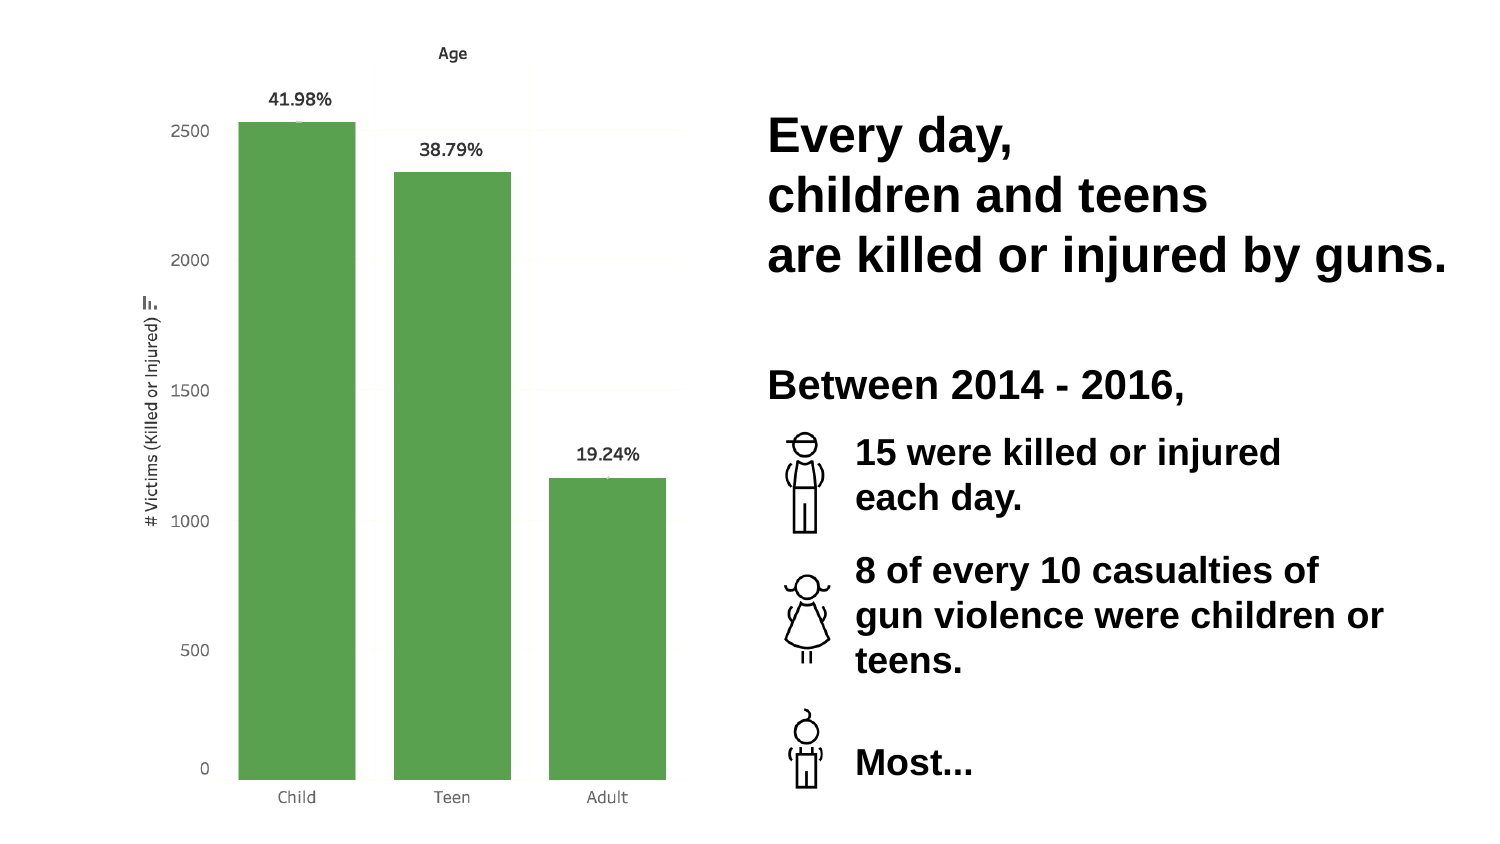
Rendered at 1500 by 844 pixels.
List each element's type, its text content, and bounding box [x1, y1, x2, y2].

text_box 15 were killed or injured each day. [840, 412, 1438, 528]
picture [770, 408, 840, 677]
text_box Most... [840, 723, 1403, 789]
text_box Between 2014 - 2016, [752, 343, 1366, 410]
text_box 8 of every 10 casualties of gun violence were children or teens. [840, 531, 1488, 686]
picture [125, 25, 689, 820]
picture [787, 700, 823, 812]
text_box Every day, children and teens are killed or injured by guns. [752, 87, 1479, 298]
